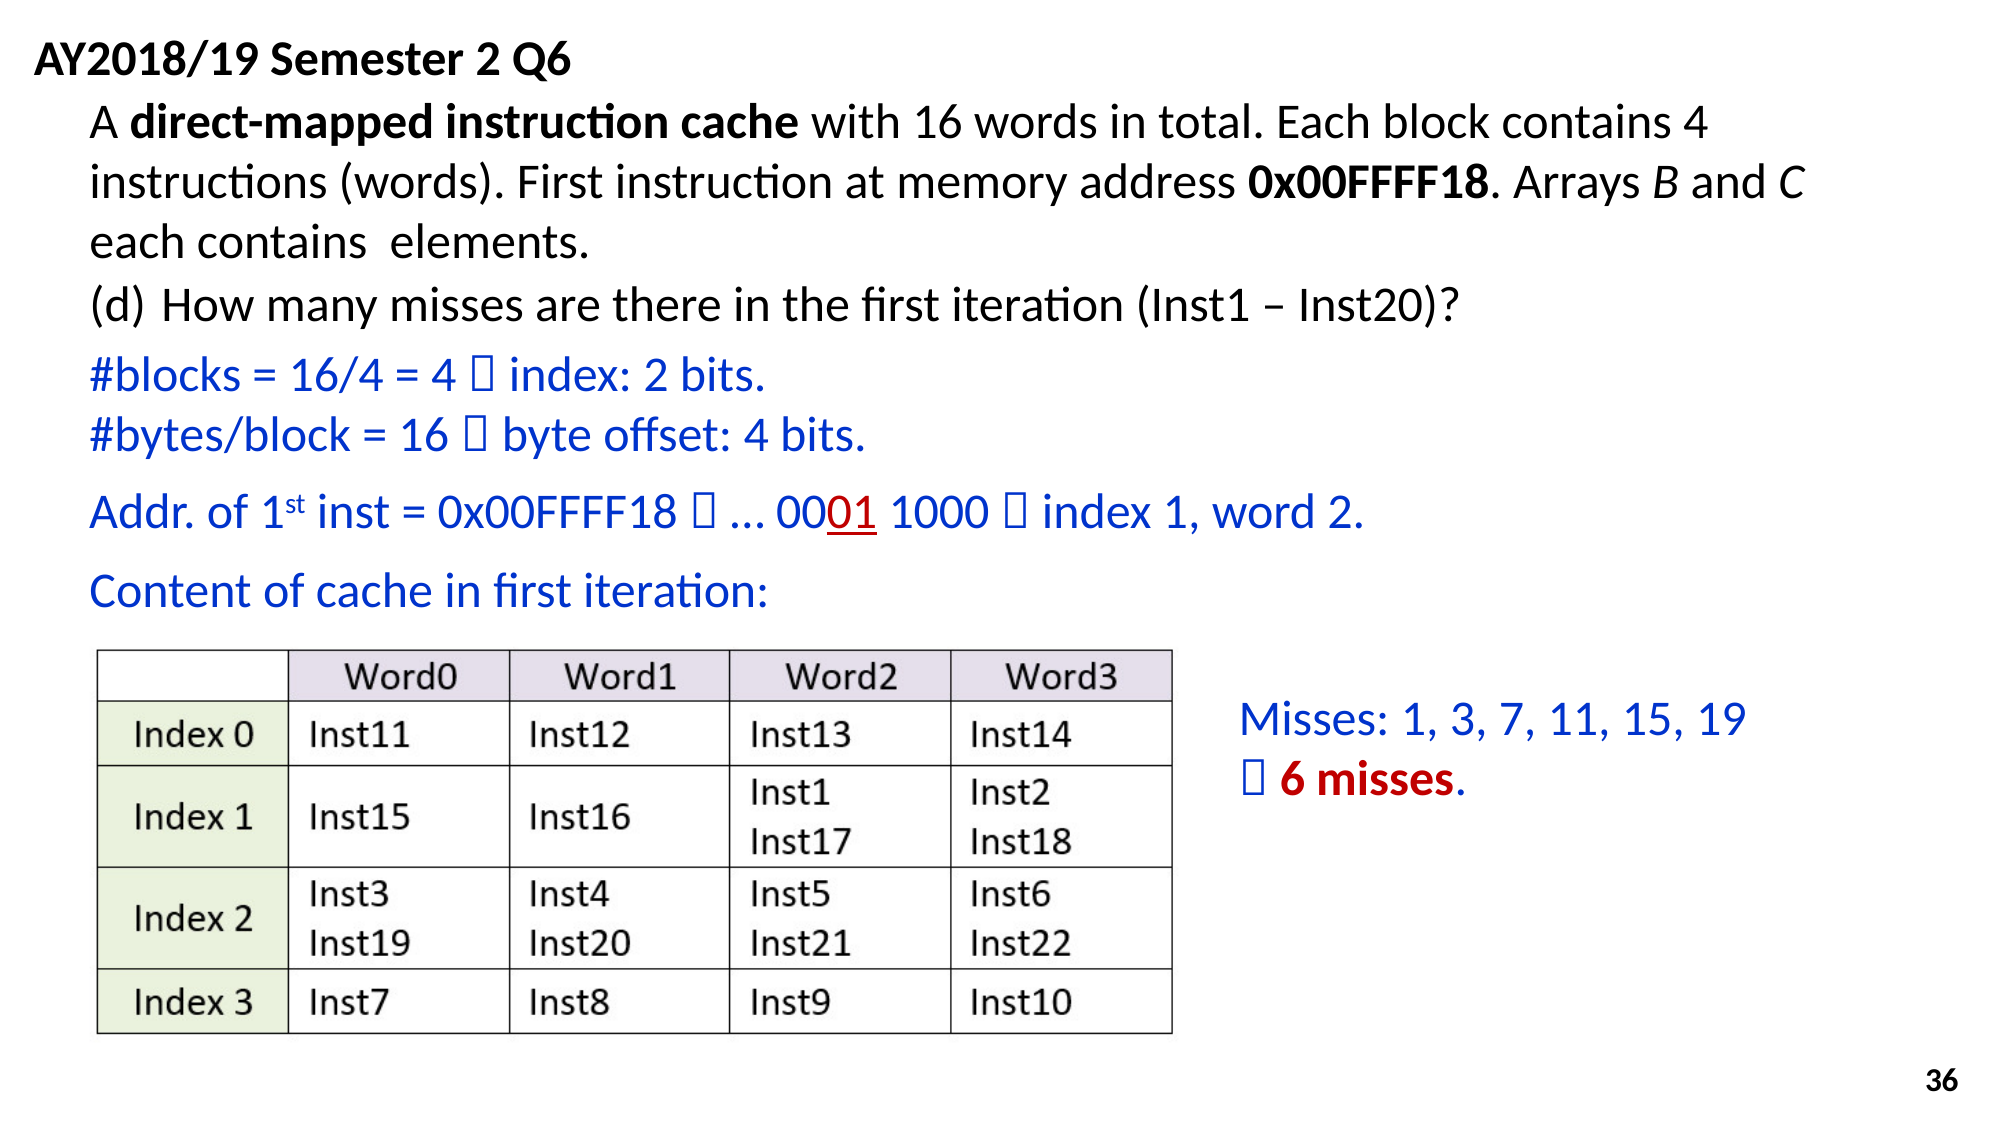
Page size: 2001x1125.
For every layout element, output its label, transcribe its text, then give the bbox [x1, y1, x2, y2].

picture [68, 636, 1195, 1048]
slide_number 36 [1523, 1047, 1974, 1108]
text_box #blocks = 16/4 = 4  index: 2 bits. #bytes/block = 16  byte offset: 4 bits. [74, 334, 1060, 470]
text_box Content of cache in first iteration: [74, 550, 938, 626]
text_box Misses: 1, 3, 7, 11, 15, 19  6 misses. [1223, 677, 1879, 813]
text_box AY2018/19 Semester 2 Q6 [19, 17, 632, 93]
text_box (d) How many misses are there in the first iteration (Inst1 – Inst20)? [74, 263, 1898, 339]
text_box Addr. of 1st inst = 0x00FFFF18  … 0001 1000  index 1, word 2. [74, 470, 1475, 546]
